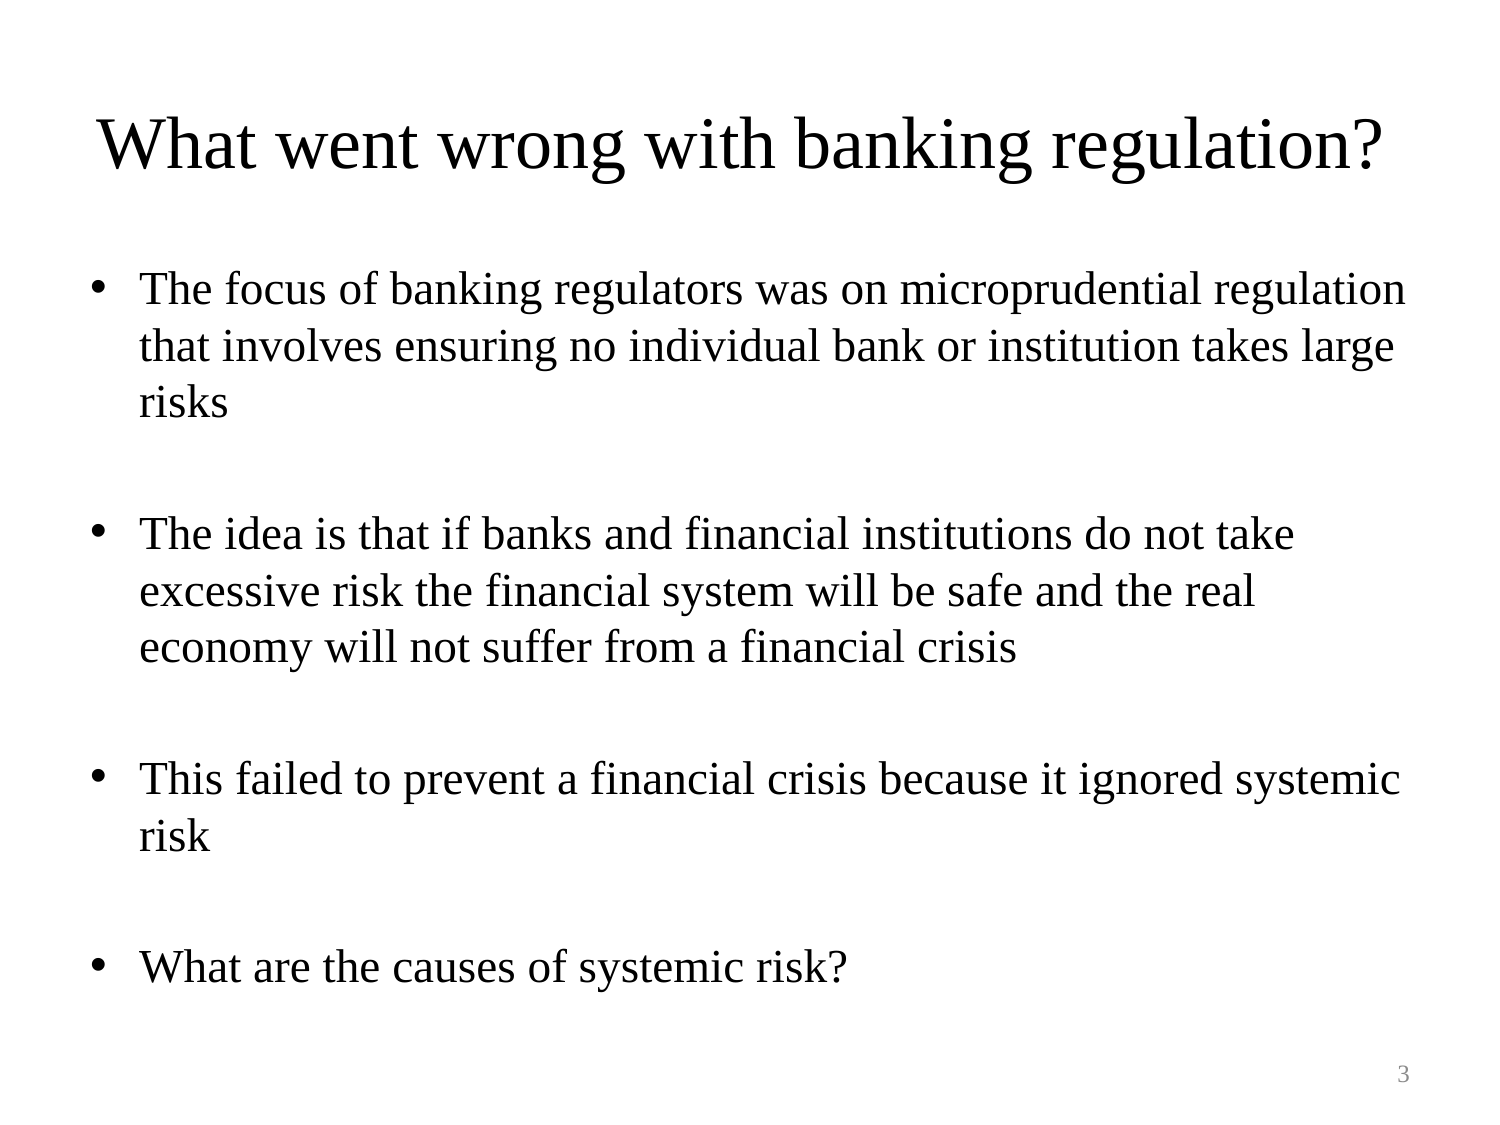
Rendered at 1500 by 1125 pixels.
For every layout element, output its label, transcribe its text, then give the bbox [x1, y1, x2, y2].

title What went wrong with banking regulation? [75, 45, 1425, 233]
list The focus of banking regulators was on microprudential regulation that involves ensuring no individual bank or institution takes large risks The idea is that if banks and financial institutions do not take excessive risk the financial system will be safe and the real economy will not suffer from a financial crisis This failed to prevent a financial crisis because it ignored systemic risk What are the causes of systemic risk? [75, 249, 1425, 1005]
slide_number 3 [1074, 1042, 1425, 1103]
